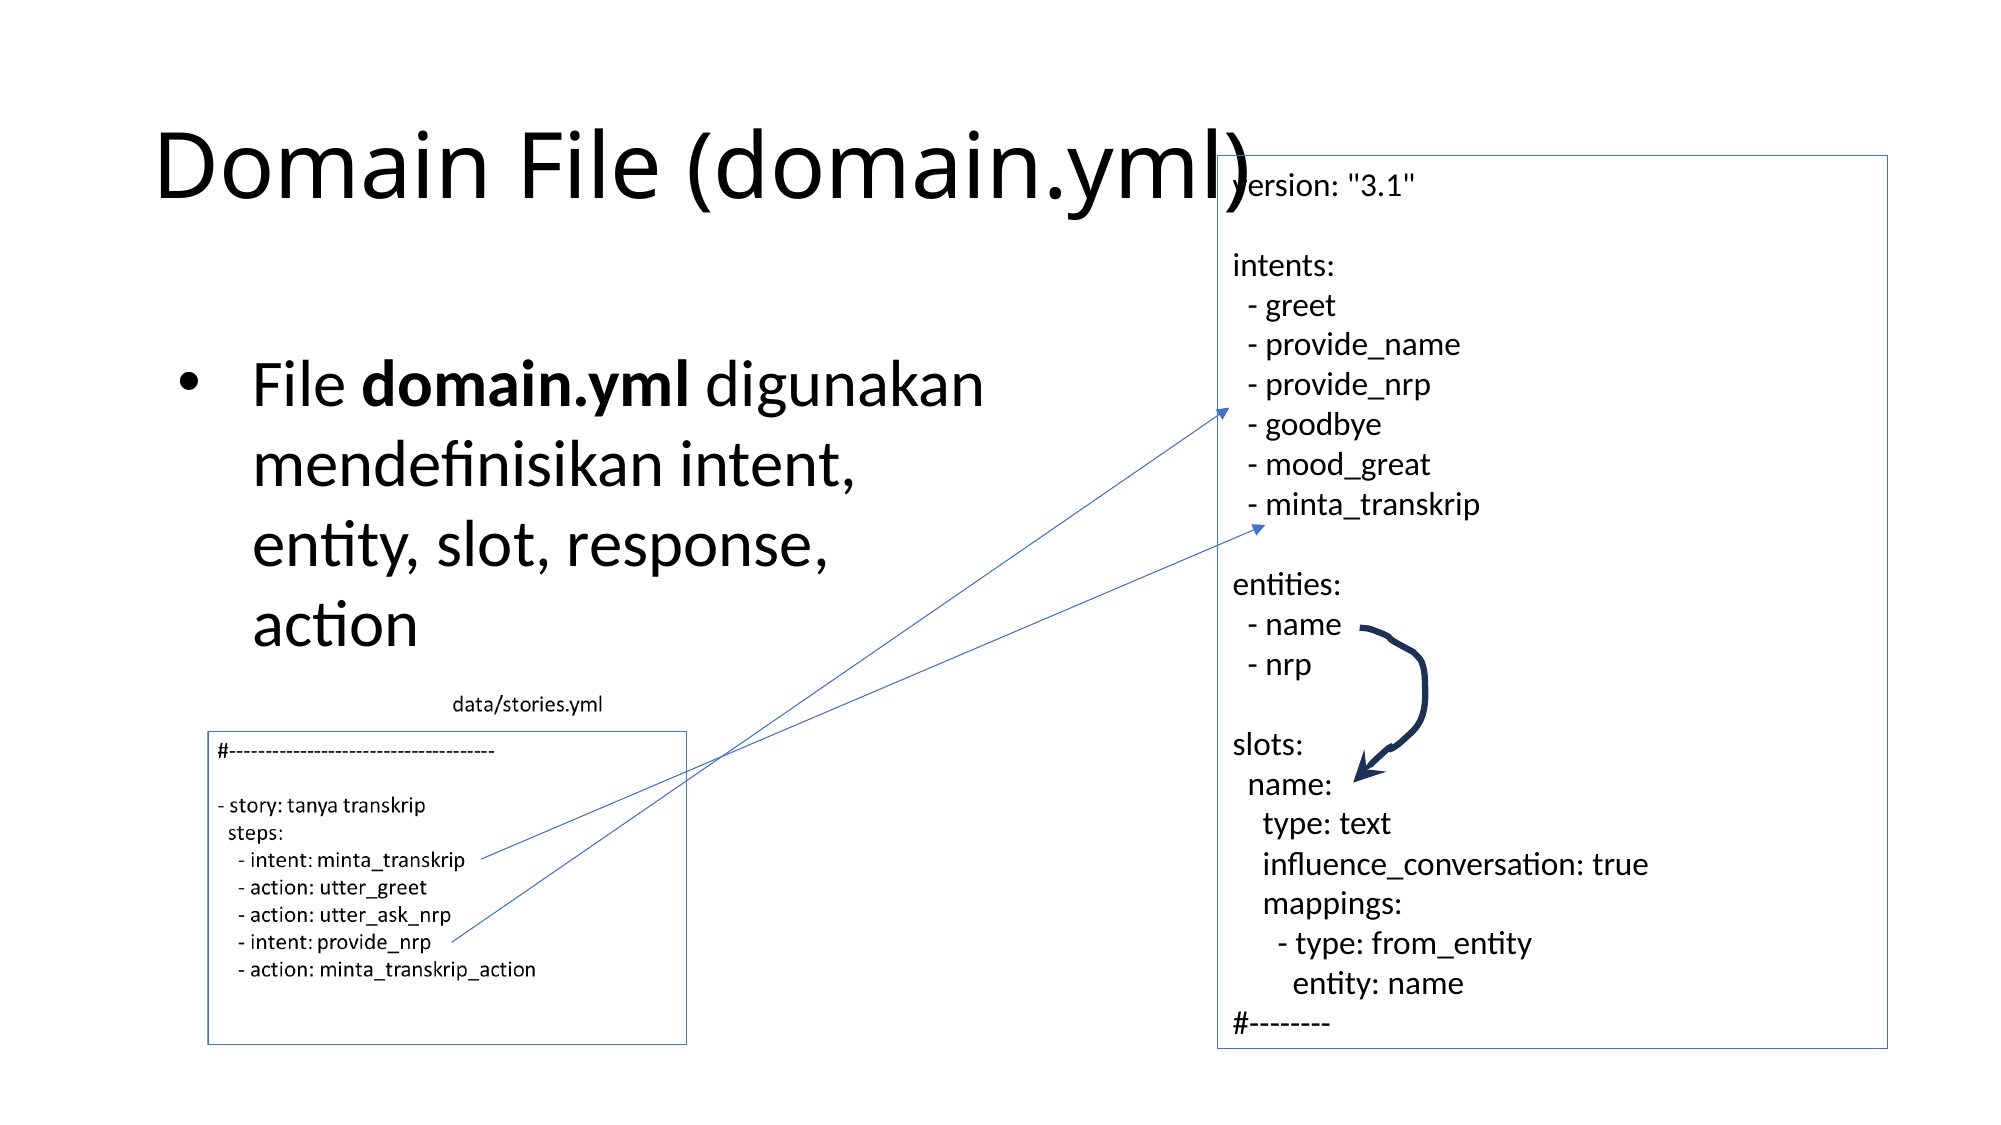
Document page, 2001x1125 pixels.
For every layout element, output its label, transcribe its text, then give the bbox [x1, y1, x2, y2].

text_box version: "3.1" intents: - greet - provide_name - provide_nrp - goodbye - mood_great - minta_transkrip entities: - name - nrp slots: name: type: text influence_conversation: true mappings: - type: from_entity entity: name #-------- [1217, 155, 1888, 1049]
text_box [451, 407, 1230, 943]
text_box File domain.yml digunakan mendefinisikan intent, entity, slot, response, action [162, 332, 1016, 748]
picture [203, 682, 687, 1045]
text_box [1353, 626, 1427, 783]
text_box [1230, 524, 1266, 860]
title Domain File (domain.yml) [137, 59, 1863, 278]
